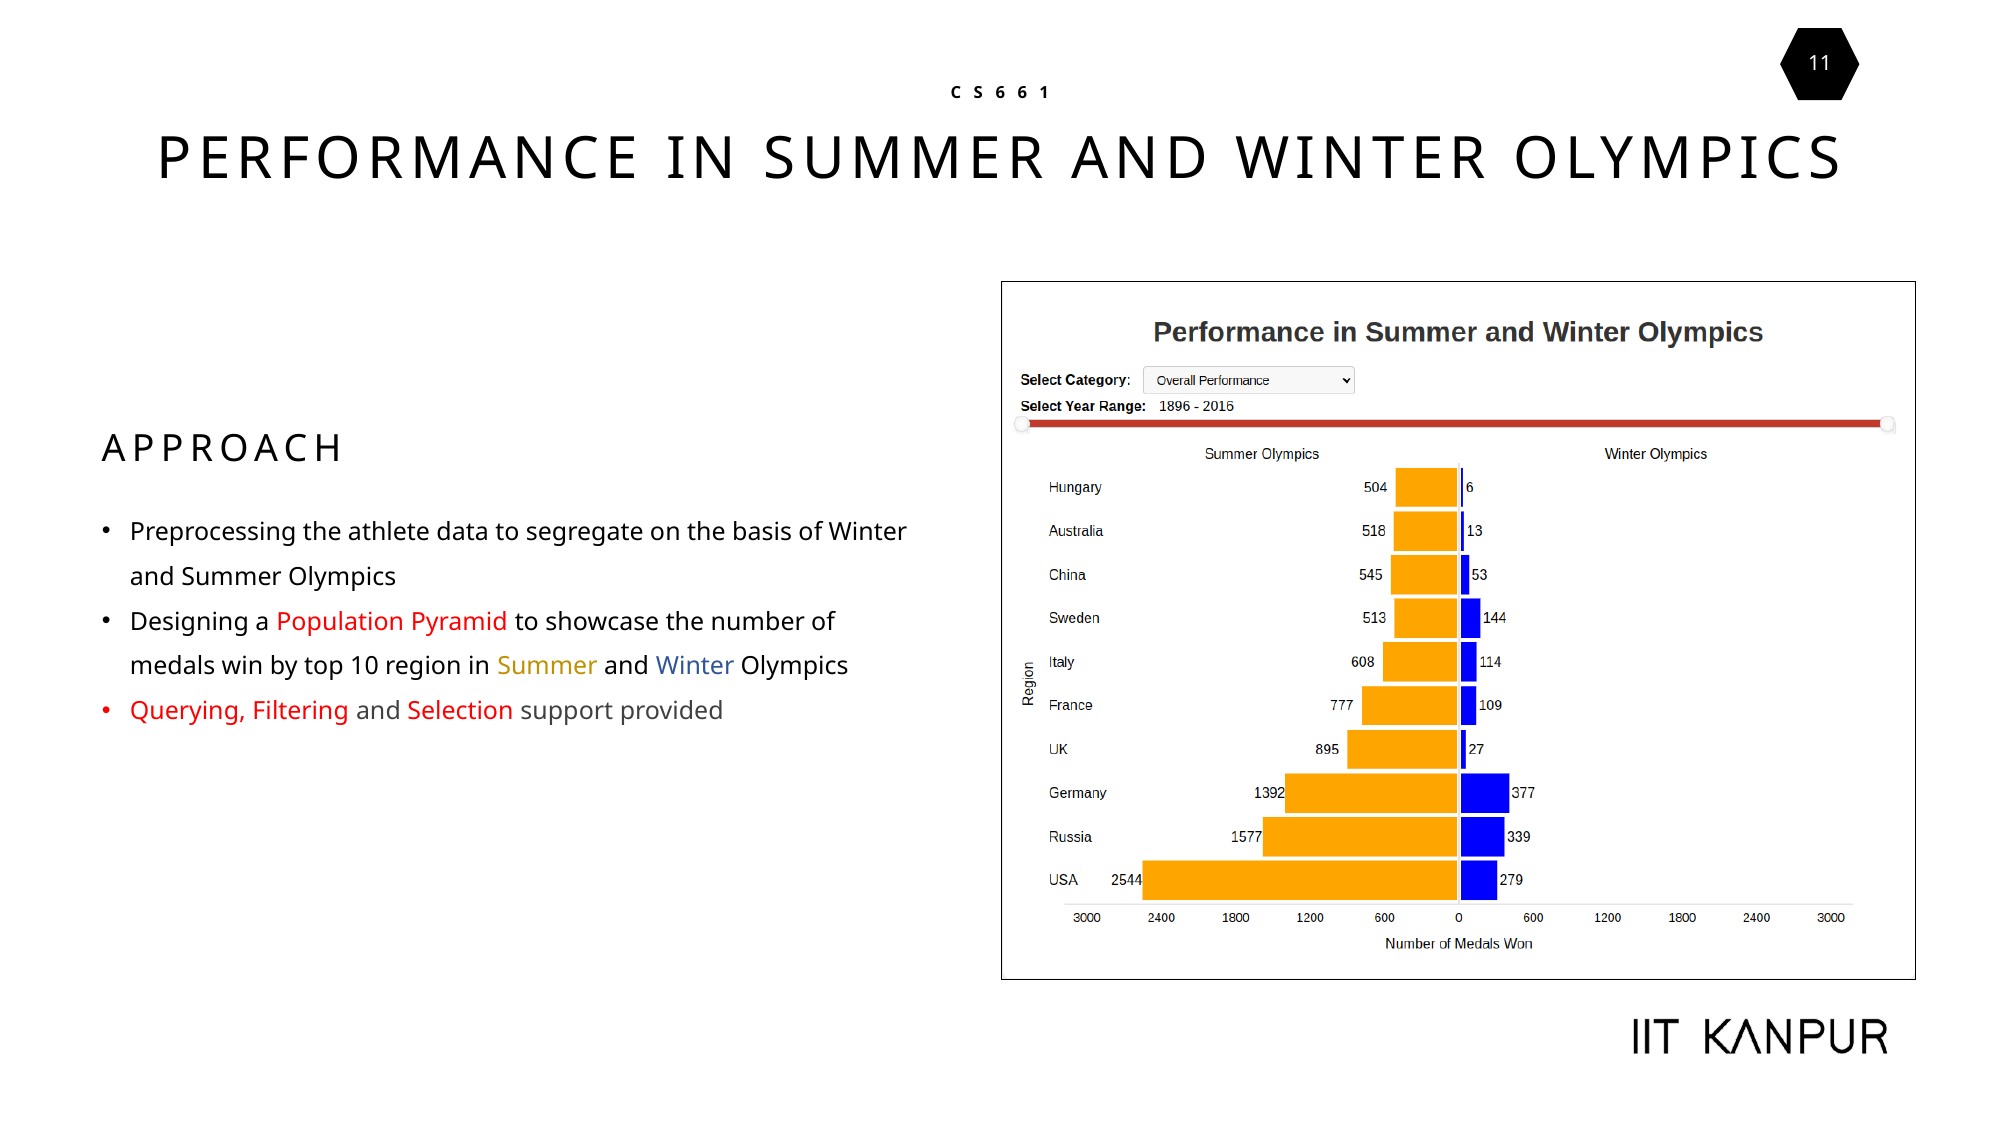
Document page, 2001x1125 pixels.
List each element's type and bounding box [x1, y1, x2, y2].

text_box [55, 74, 1945, 264]
picture [1001, 281, 1917, 979]
picture [1632, 1017, 1890, 1055]
text_box [86, 416, 929, 776]
